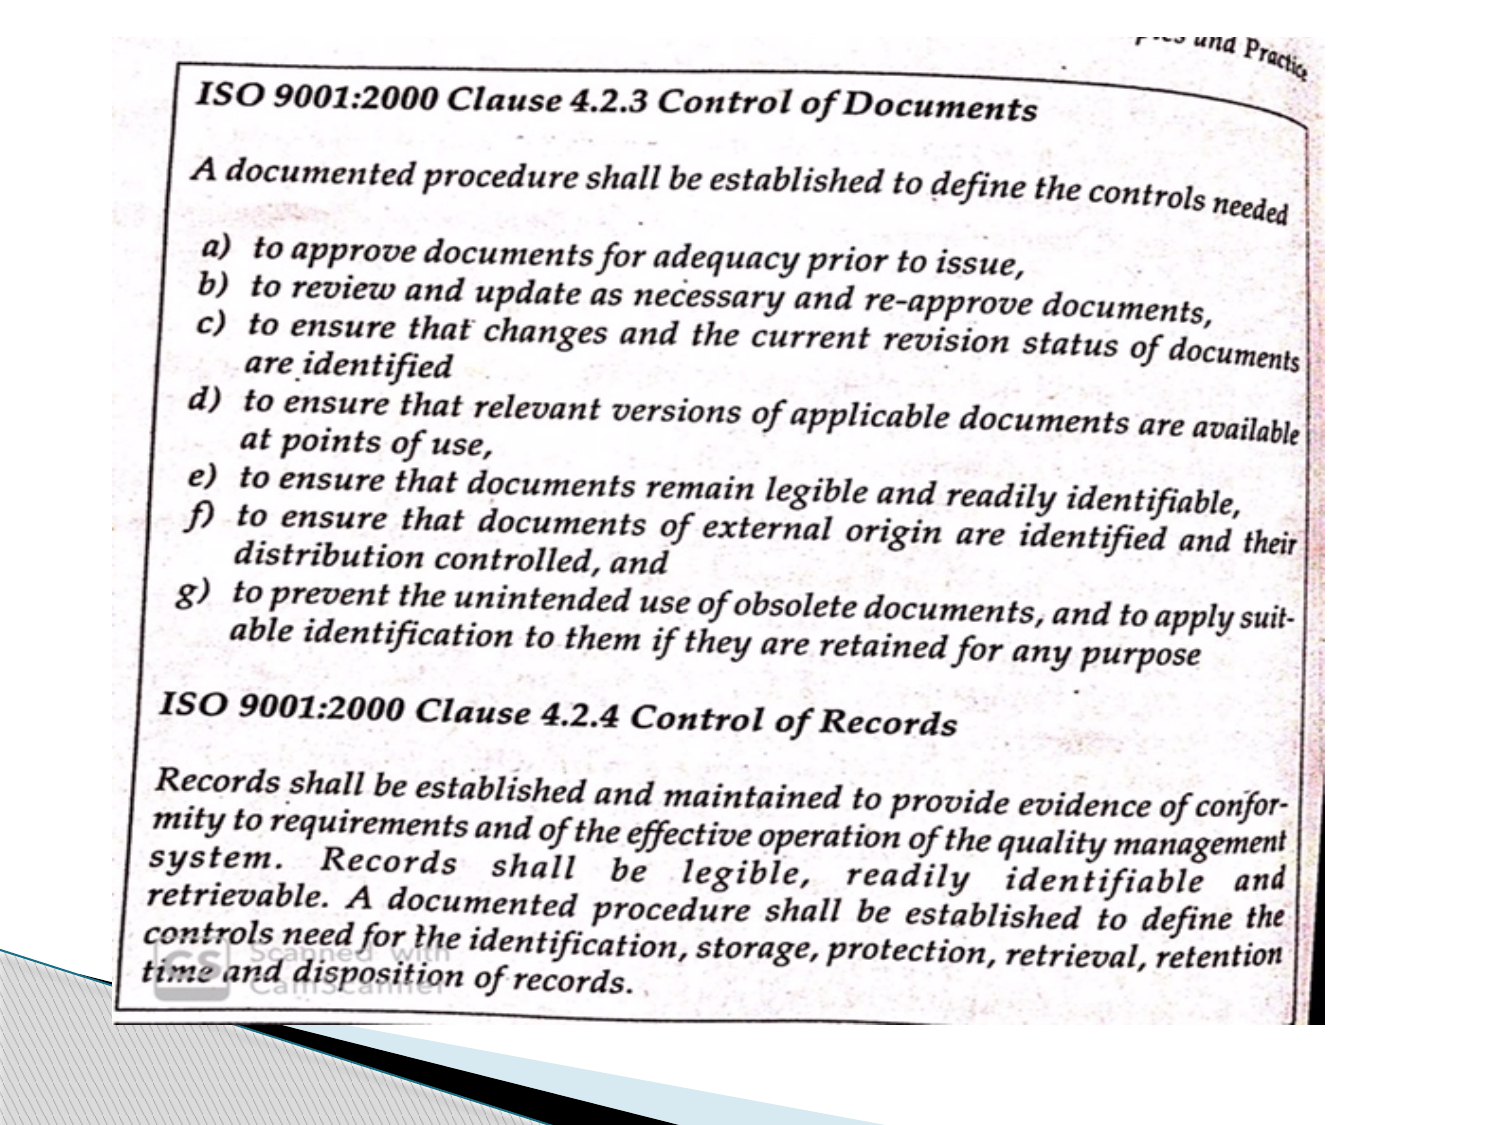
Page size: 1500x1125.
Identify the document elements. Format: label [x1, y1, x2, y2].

picture [112, 37, 1326, 1026]
